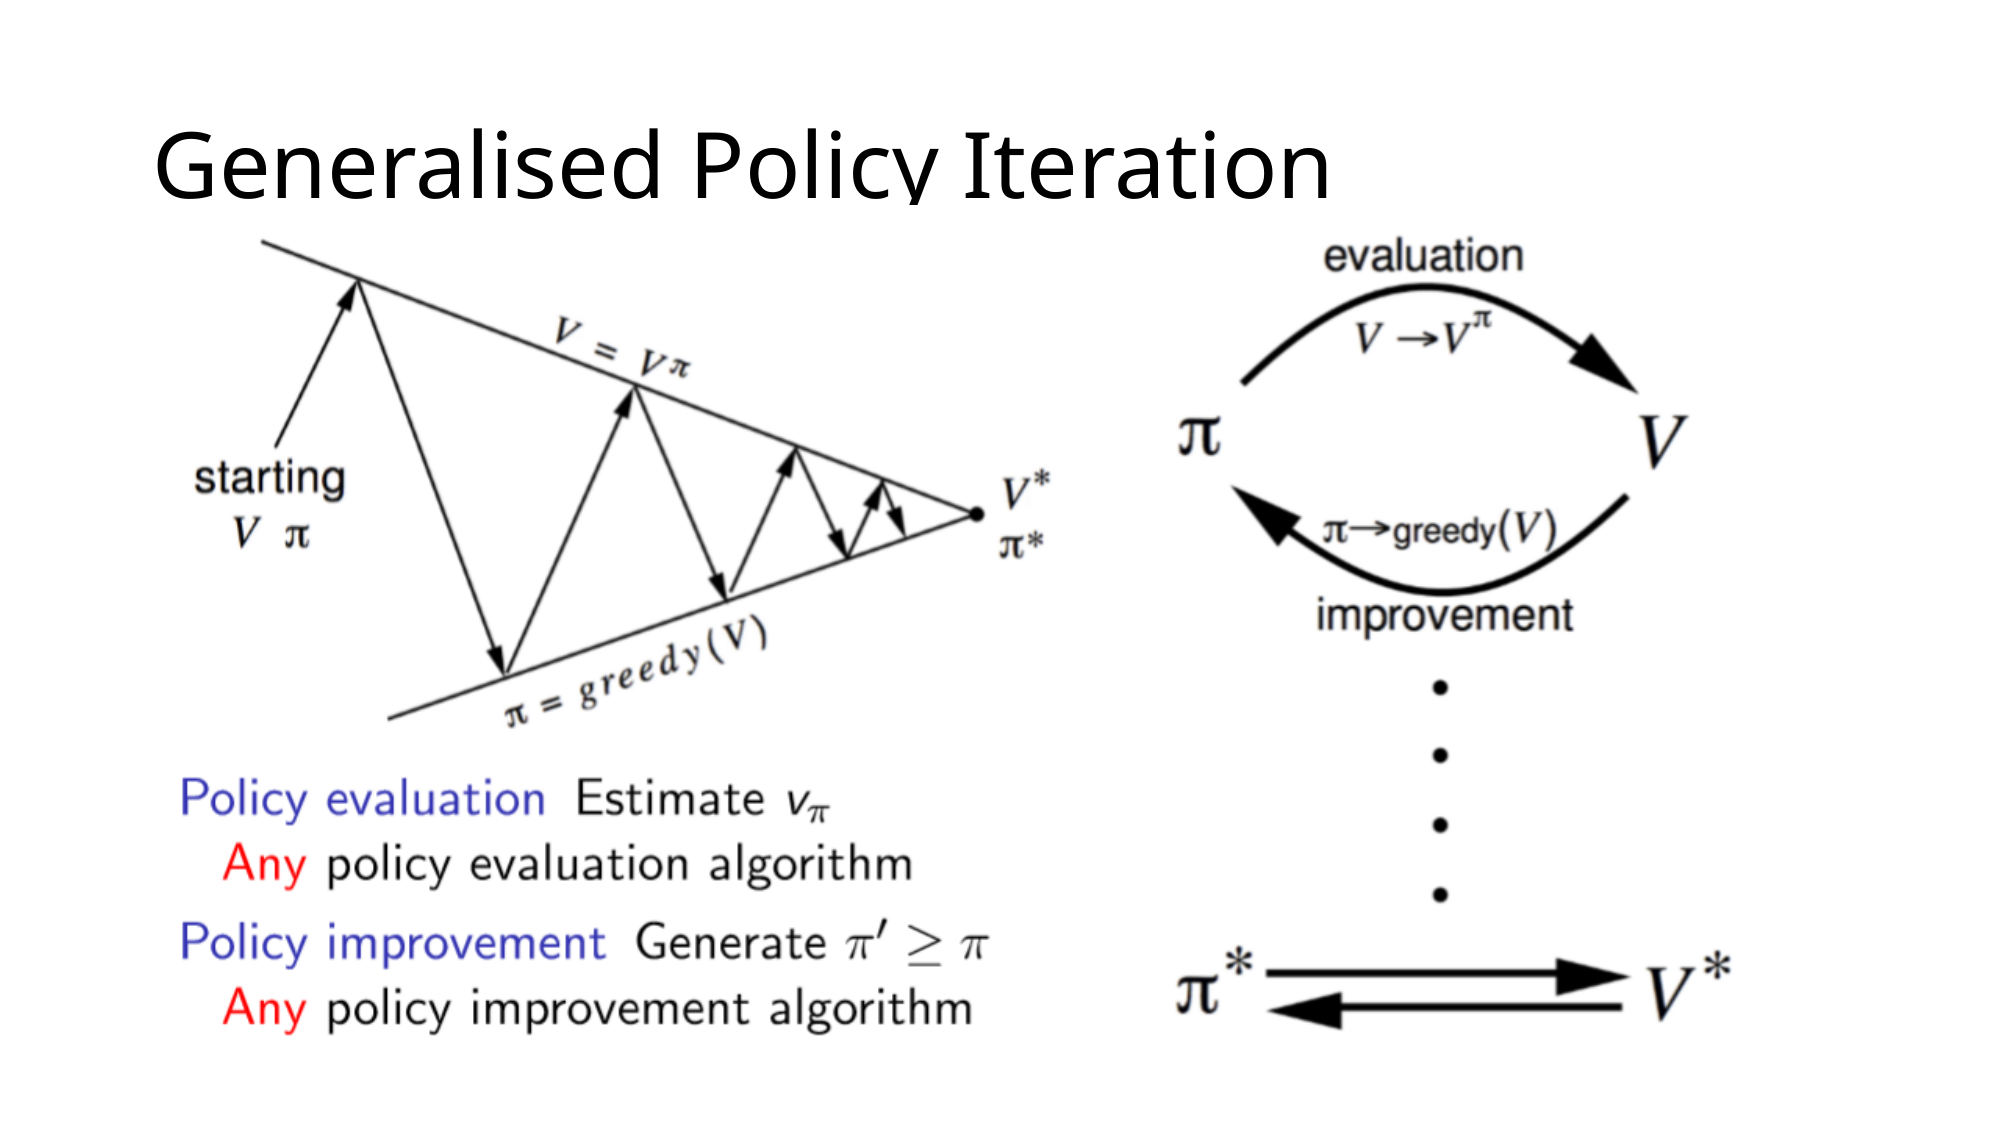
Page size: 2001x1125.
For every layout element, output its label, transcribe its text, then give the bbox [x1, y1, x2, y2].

title Generalised Policy Iteration [137, 59, 1863, 278]
picture [175, 205, 1740, 1048]
